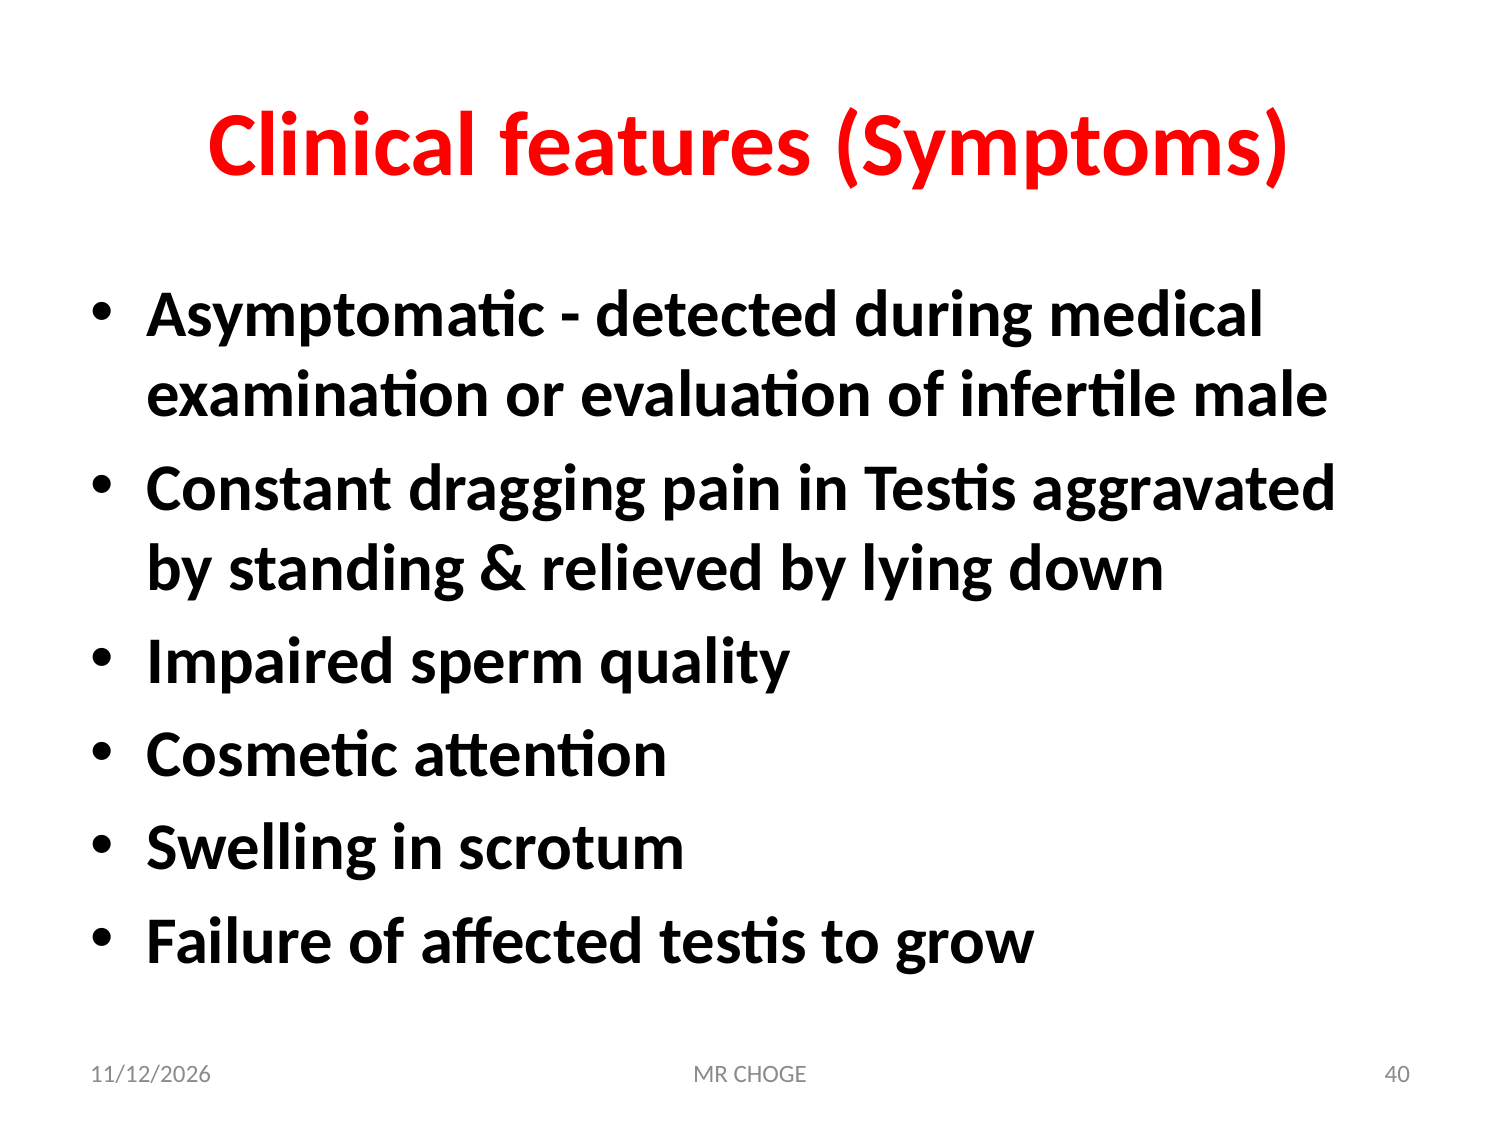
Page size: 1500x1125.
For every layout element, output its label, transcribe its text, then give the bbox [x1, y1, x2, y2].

title Clinical features (Symptoms) [75, 45, 1425, 233]
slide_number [75, 1042, 425, 1103]
list Asymptomatic - detected during medical examination or evaluation of infertile male Constant dragging pain in Testis aggravated by standing & relieved by lying down Impaired sperm quality Cosmetic attention Swelling in scrotum Failure of affected testis to grow [75, 262, 1425, 1005]
slide_number 40 [1074, 1042, 1425, 1103]
footer MR CHOGE [512, 1042, 988, 1103]
